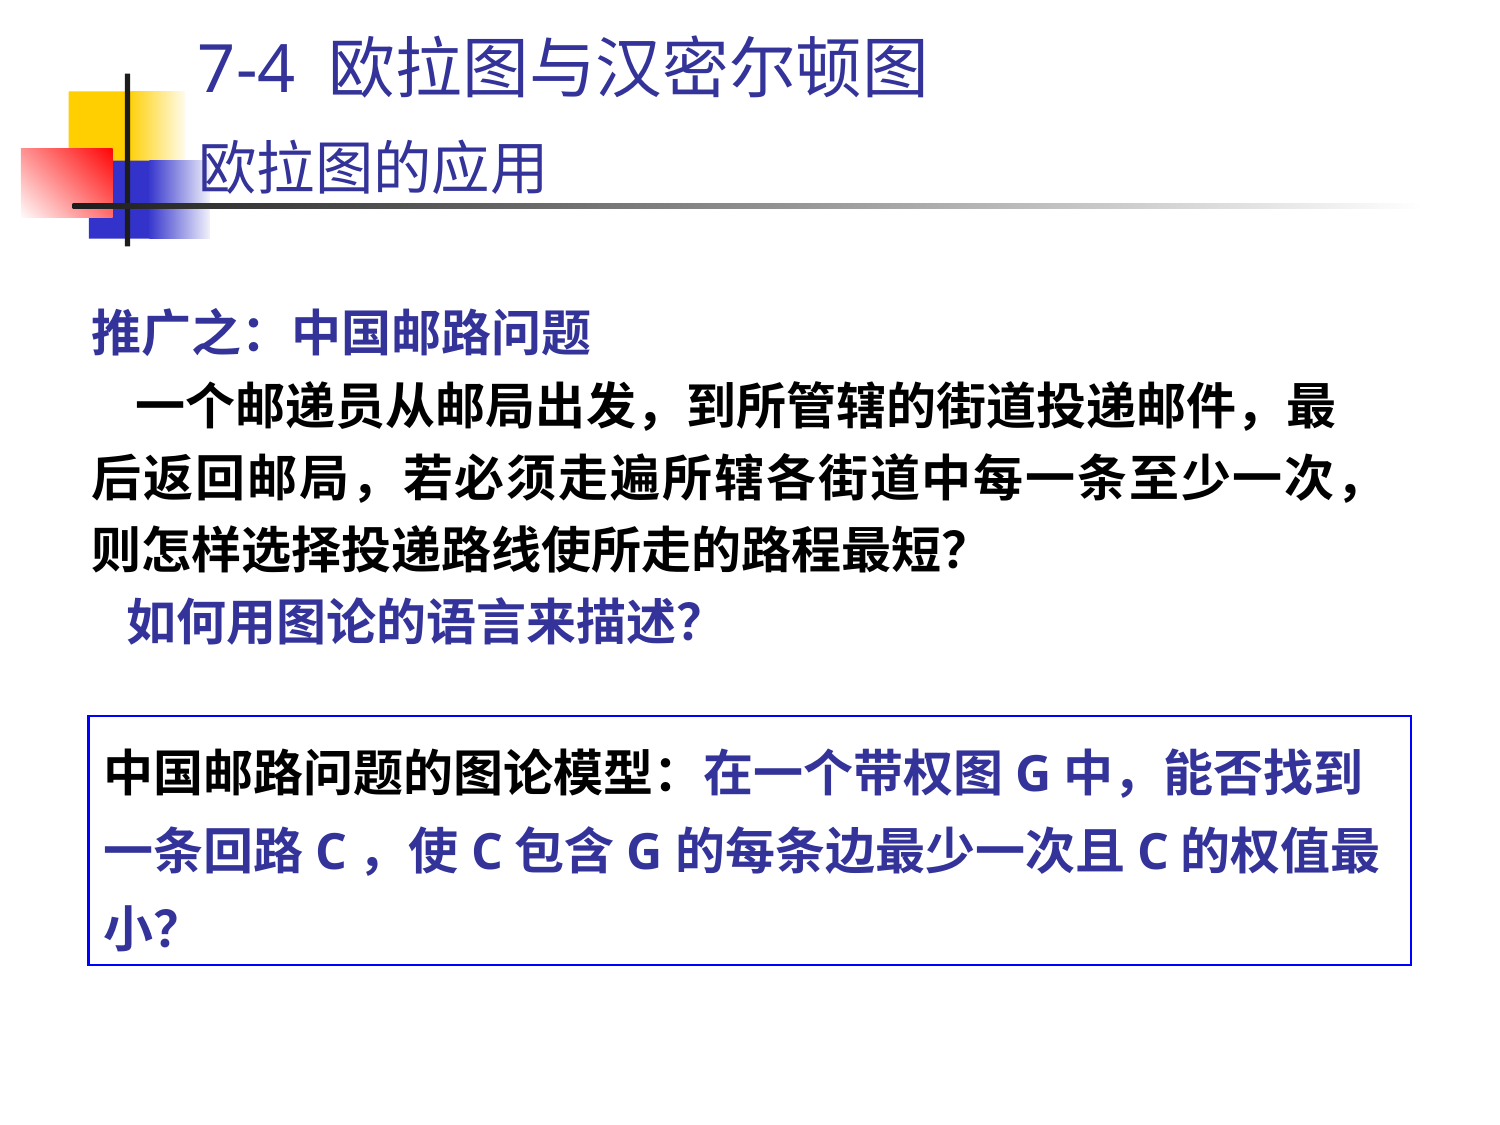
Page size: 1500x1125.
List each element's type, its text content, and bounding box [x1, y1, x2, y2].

title 欧拉图的应用 [183, 113, 1460, 209]
list 推广之：中国邮路问题 一个邮递员从邮局出发，到所管辖的街道投递邮件，最后返回邮局，若必须走遍所辖各街道中每一条至少一次，则怎样选择投递路线使所走的路程最短？ 如何用图论的语言来描述？ [76, 300, 1353, 610]
text_box 7-4 欧拉图与汉密尔顿图 [183, 42, 1294, 114]
text_box 中国邮路问题的图论模型：在一个带权图G中，能否找到一条回路C，使C包含G的每条边最少一次且C的权值最小？ [88, 716, 1412, 965]
